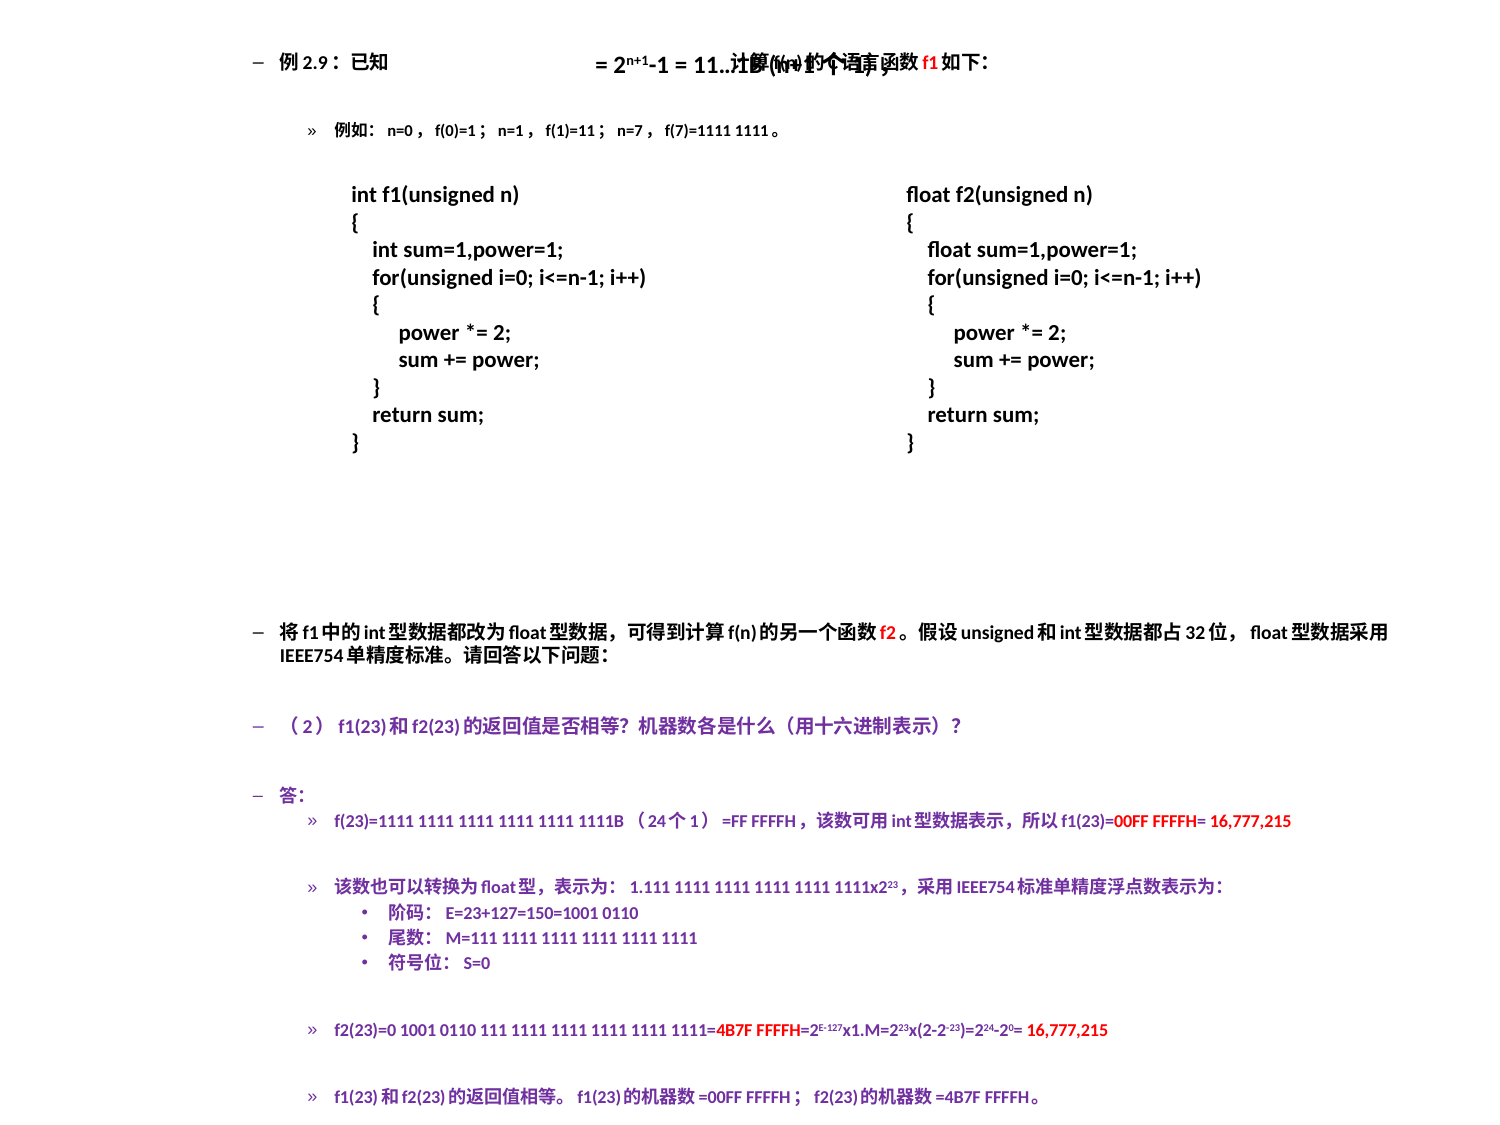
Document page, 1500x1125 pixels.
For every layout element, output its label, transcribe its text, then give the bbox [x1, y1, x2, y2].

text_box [336, 172, 1318, 466]
list 例2.9：已知 计算f(n)的C语言函数f1如下： 例如：n=0，f(0)=1；n=1，f(1)=11；n=7，f(7)=1111 1111。 将f1中的int型数据都改为float型数据，可得到计算f(n)的另一个函数f2。假设unsigned和int型数据都占32位，float型数据采用IEEE754单精度标准。请回答以下问题： （2）f1(23)和f2(23)的返回值是否相等？机器数各是什么（用十六进制表示）？ 答： f(23)=1111 1111 1111 1111 1111 1111B（24个1）=FF FFFFH，该数可用int型数据表示，所以f1(23)=00FF FFFFH= 16,777,215 该数也可以转换为float型，表示为：1.111 1111 1111 1111 1111 1111x223，采用IEEE754标准单精度浮点数表示为： 阶码：E=23+127=150=1001 0110 尾数：M=111 1111 1111 1111 1111 1111 符号位：S=0 f2(23)=0 1001 0110 111 1111 1111 1111 1111 1111=4B7F FFFFH=2E-127x1.M=223x(2-2-23)=224-20= 16,777,215 f1(23)和f2(23)的返回值相等。f1(23)的机器数=00FF FFFFH；f2(23)的机器数=4B7F FFFFH。 [75, 42, 1425, 1118]
